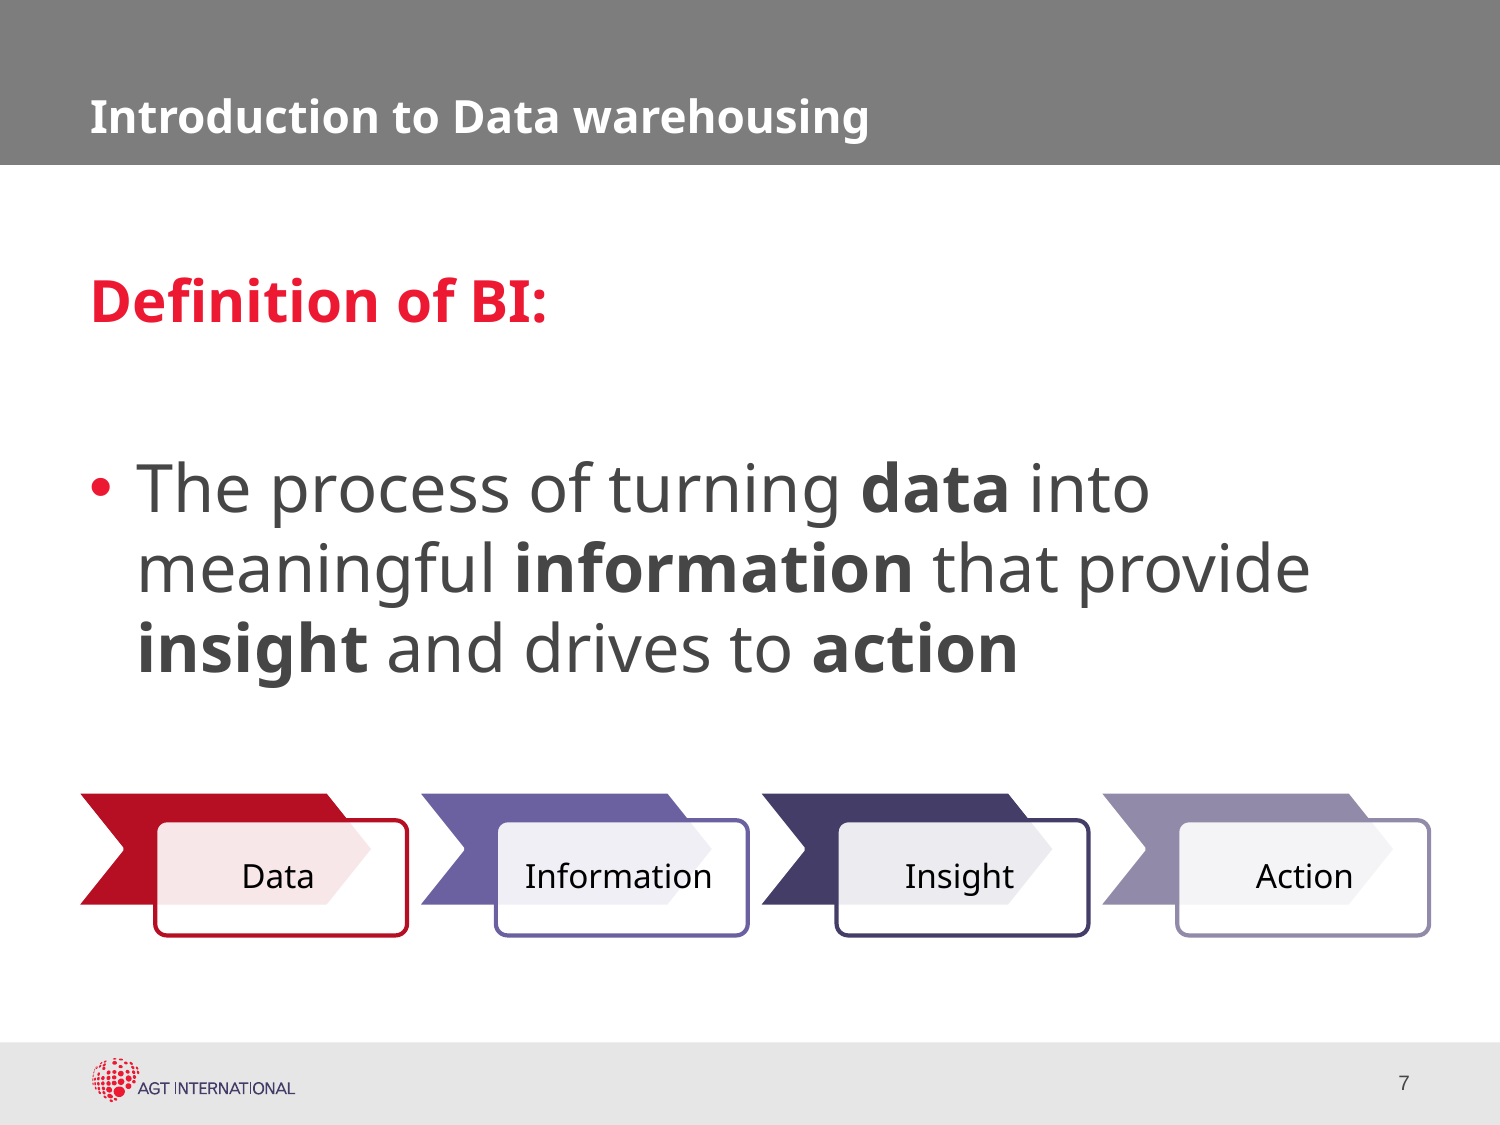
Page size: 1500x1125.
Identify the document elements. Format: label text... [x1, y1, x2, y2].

title Introduction to Data warehousing [75, 57, 1408, 150]
text_box Definition of BI: The process of turning data into meaningful information that provide insight and drives to action [74, 191, 1350, 393]
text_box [74, 737, 1430, 989]
